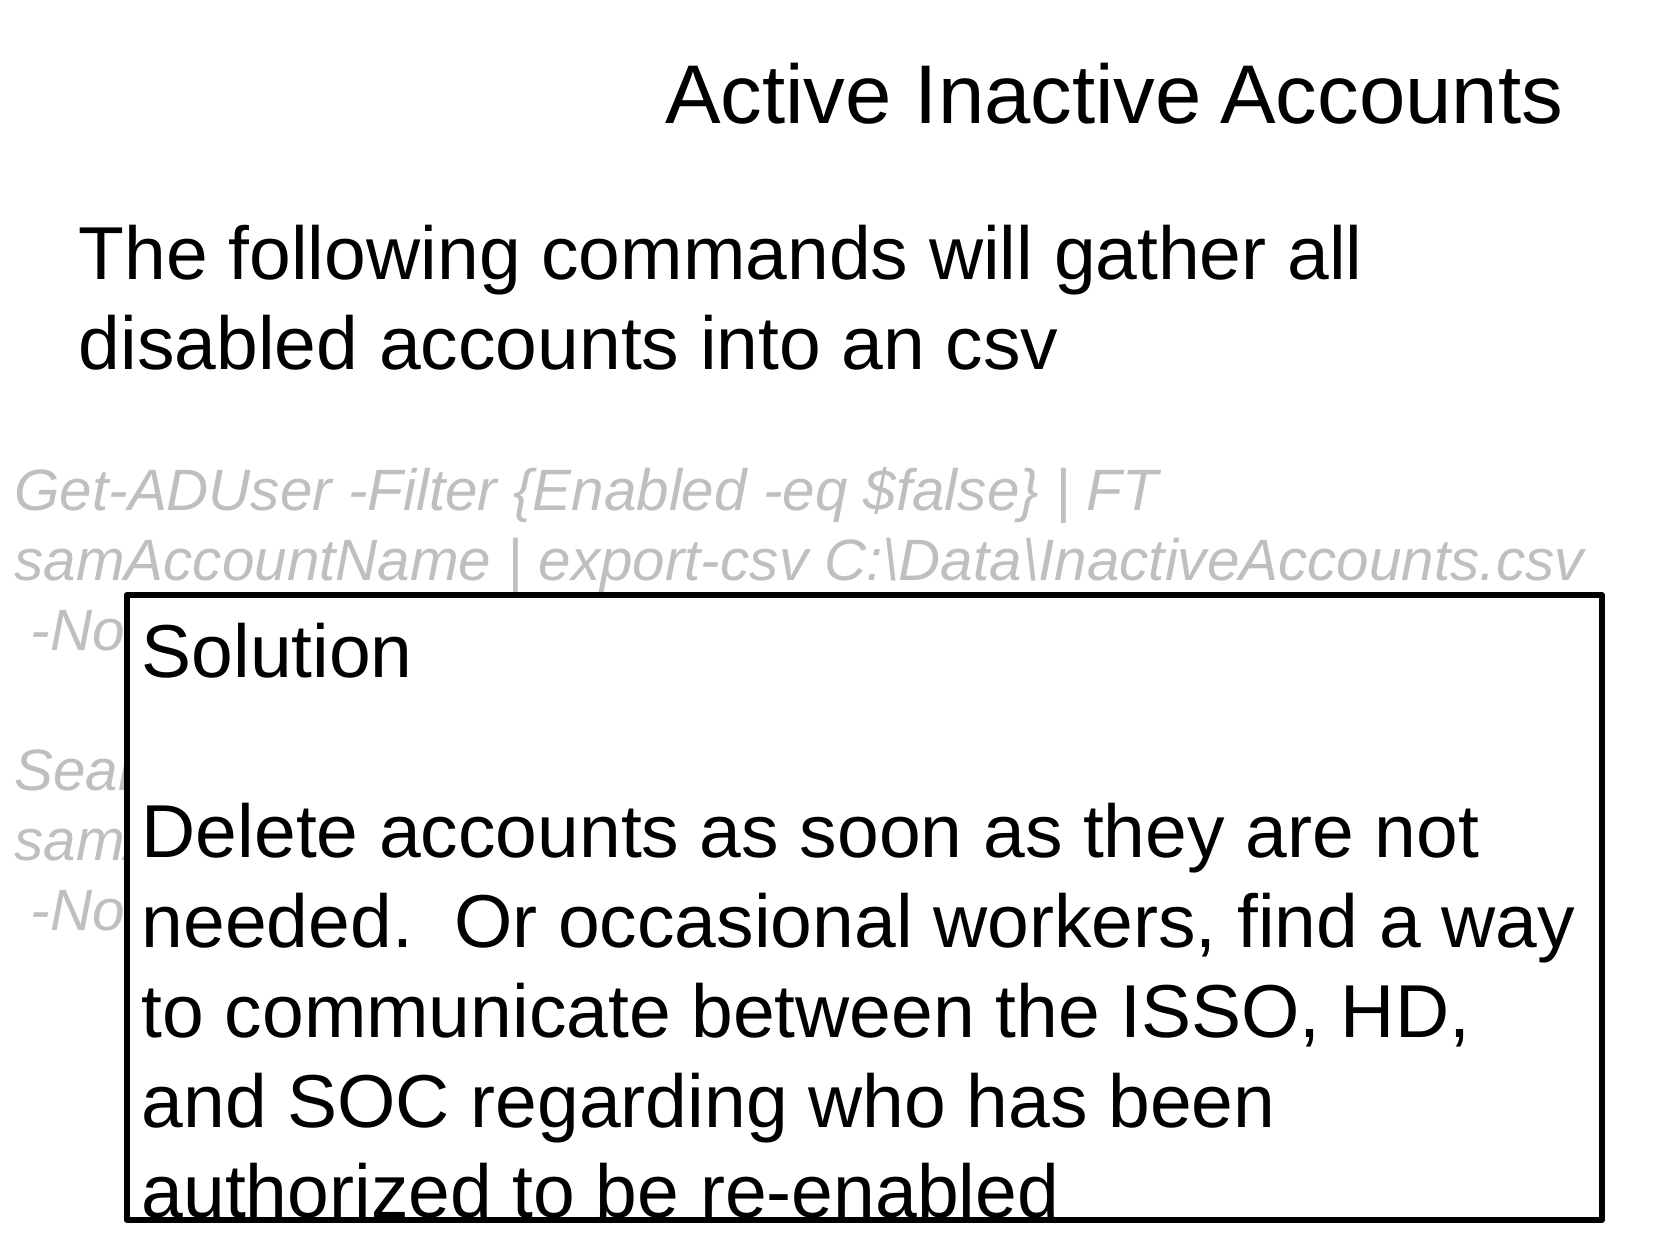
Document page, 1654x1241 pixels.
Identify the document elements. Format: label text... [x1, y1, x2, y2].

text_box Get-ADUser -Filter {Enabled -eq $false} | FT samAccountName | export-csv C:\Data\InactiveAccounts.csv -NoTypeInformation OR Search-ADAccount -AccountDisabled | select samAccountName | export-csv C:\Data\InactiveAccounts.csv -NoTypeInformation [0, 445, 1602, 968]
text_box Solution Delete accounts as soon as they are not needed. Or occasional workers, find a way to communicate between the ISSO, HD, and SOC regarding who has been authorized to be re-enabled [126, 595, 1602, 1220]
text_box Active Inactive Accounts [551, 32, 1579, 189]
text_box The following commands will gather all disabled accounts into an csv [64, 196, 1577, 395]
